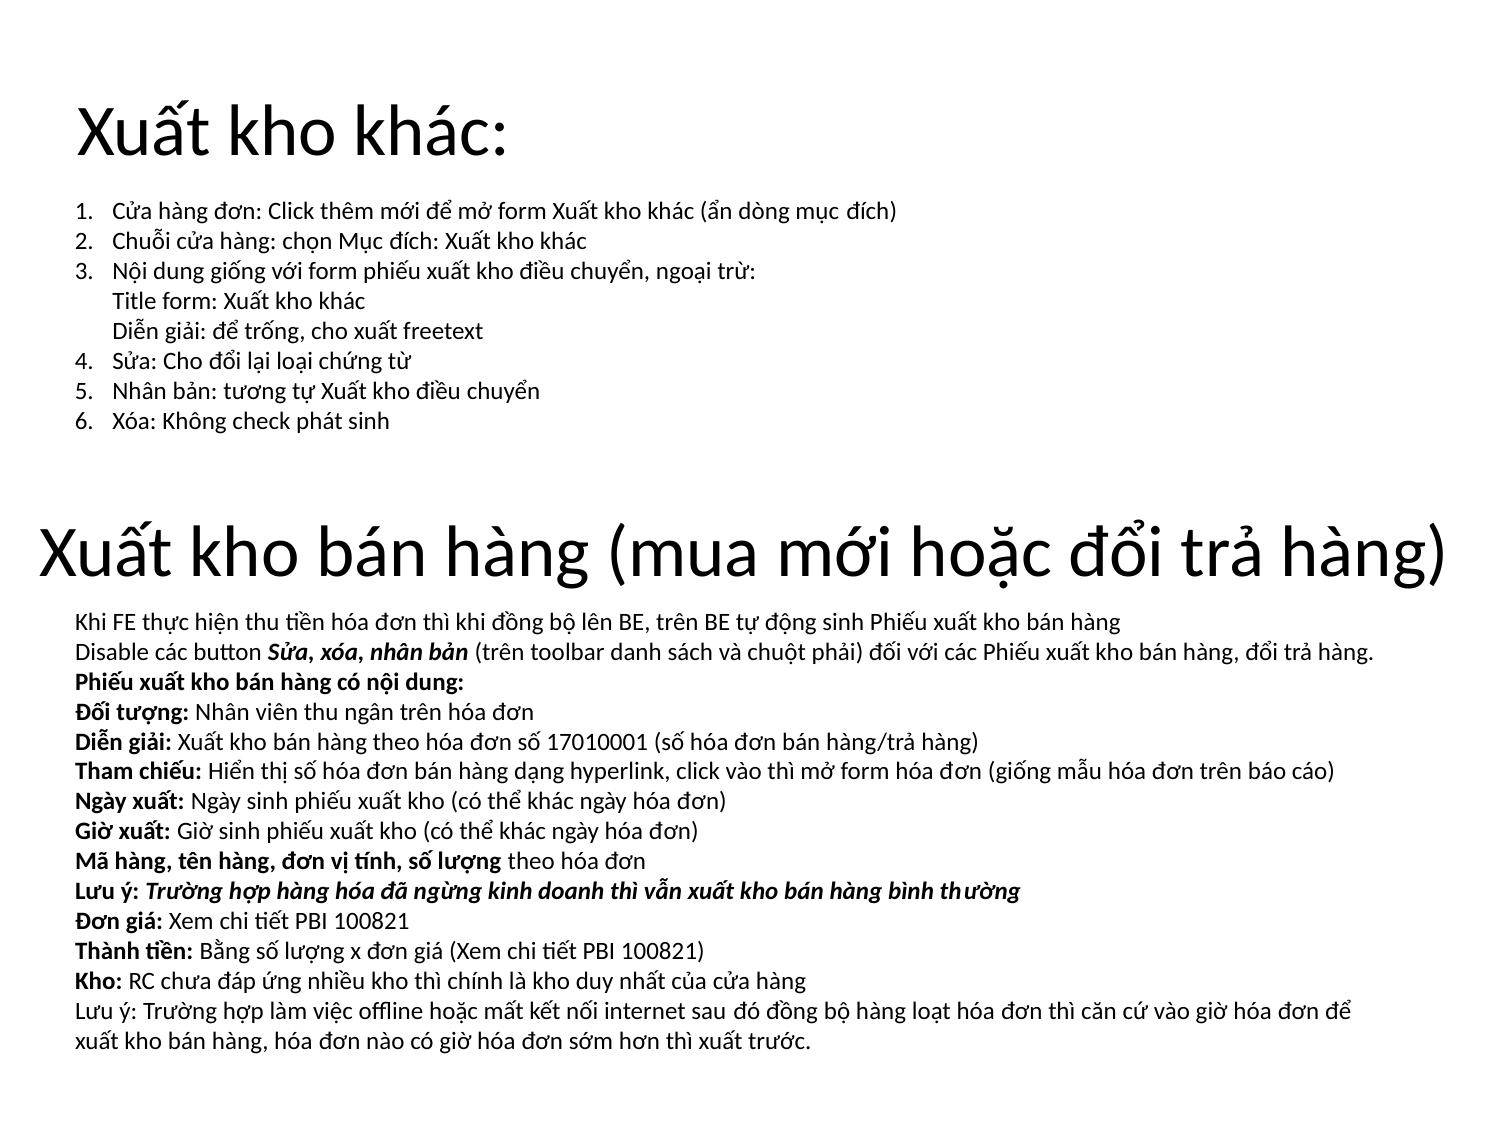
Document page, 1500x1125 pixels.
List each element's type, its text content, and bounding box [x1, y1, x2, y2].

title Khi FE thực hiện thu tiền hóa đơn thì khi đồng bộ lên BE, trên BE tự động sinh Phiếu xuất kho bán hàng Disable các button Sửa, xóa, nhân bản (trên toolbar danh sách và chuột phải) đối với các Phiếu xuất kho bán hàng, đổi trả hàng. Phiếu xuất kho bán hàng có nội dung: Đối tượng: Nhân viên thu ngân trên hóa đơn Diễn giải: Xuất kho bán hàng theo hóa đơn số 17010001 (số hóa đơn bán hàng/trả hàng) Tham chiếu: Hiển thị số hóa đơn bán hàng dạng hyperlink, click vào thì mở form hóa đơn (giống mẫu hóa đơn trên báo cáo) Ngày xuất: Ngày sinh phiếu xuất kho (có thể khác ngày hóa đơn) Giờ xuất: Giờ sinh phiếu xuất kho (có thể khác ngày hóa đơn) Mã hàng, tên hàng, đơn vị tính, số lượng theo hóa đơn Lưu ý: Trường hợp hàng hóa đã ngừng kinh doanh thì vẫn xuất kho bán hàng bình thường Đơn giá: Xem chi tiết PBI 100821 Thành tiền: Bằng số lượng x đơn giá (Xem chi tiết PBI 100821) Kho: RC chưa đáp ứng nhiều kho thì chính là kho duy nhất của cửa hàng Lưu ý: Trường hợp làm việc offline hoặc mất kết nối internet sau đó đồng bộ hàng loạt hóa đơn thì căn cứ vào giờ hóa đơn để xuất kho bán hàng, hóa đơn nào có giờ hóa đơn sớm hơn thì xuất trước. [60, 599, 1410, 1088]
text_box Xuất kho khác: [62, 74, 1413, 178]
text_box Xuất kho bán hàng (mua mới hoặc đổi trả hàng) [24, 476, 1500, 599]
text_box Cửa hàng đơn: Click thêm mới để mở form Xuất kho khác (ẩn dòng mục đích) Chuỗi cửa hàng: chọn Mục đích: Xuất kho khác Nội dung giống với form phiếu xuất kho điều chuyển, ngoại trừ: Title form: Xuất kho khác Diễn giải: để trống, cho xuất freetext Sửa: Cho đổi lại loại chứng từ Nhân bản: tương tự Xuất kho điều chuyển Xóa: Không check phát sinh [60, 187, 1415, 472]
